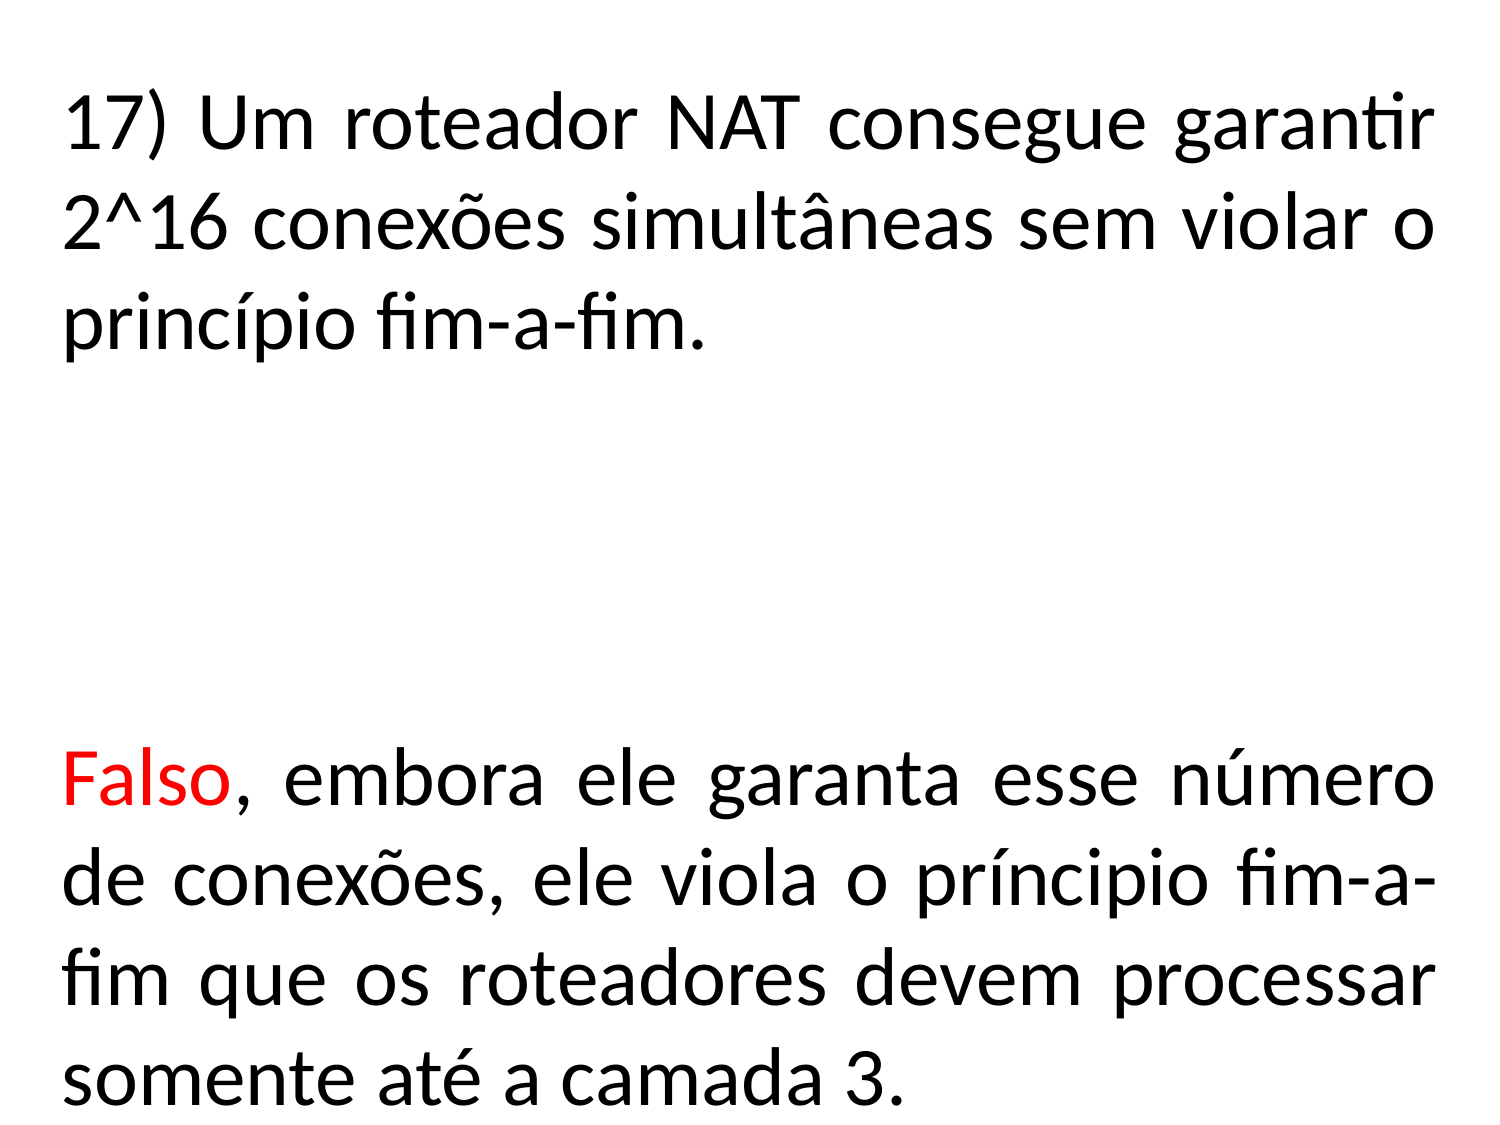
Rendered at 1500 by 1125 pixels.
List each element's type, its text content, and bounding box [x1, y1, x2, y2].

text_box 17) Um roteador NAT consegue garantir 2^16 conexões simultâneas sem violar o princípio fim-a-fim. [46, 58, 1454, 374]
text_box Falso, embora ele garanta esse número de conexões, ele viola o príncipio fim-a-fim que os roteadores devem processar somente até a camada 3. [46, 714, 1454, 1125]
